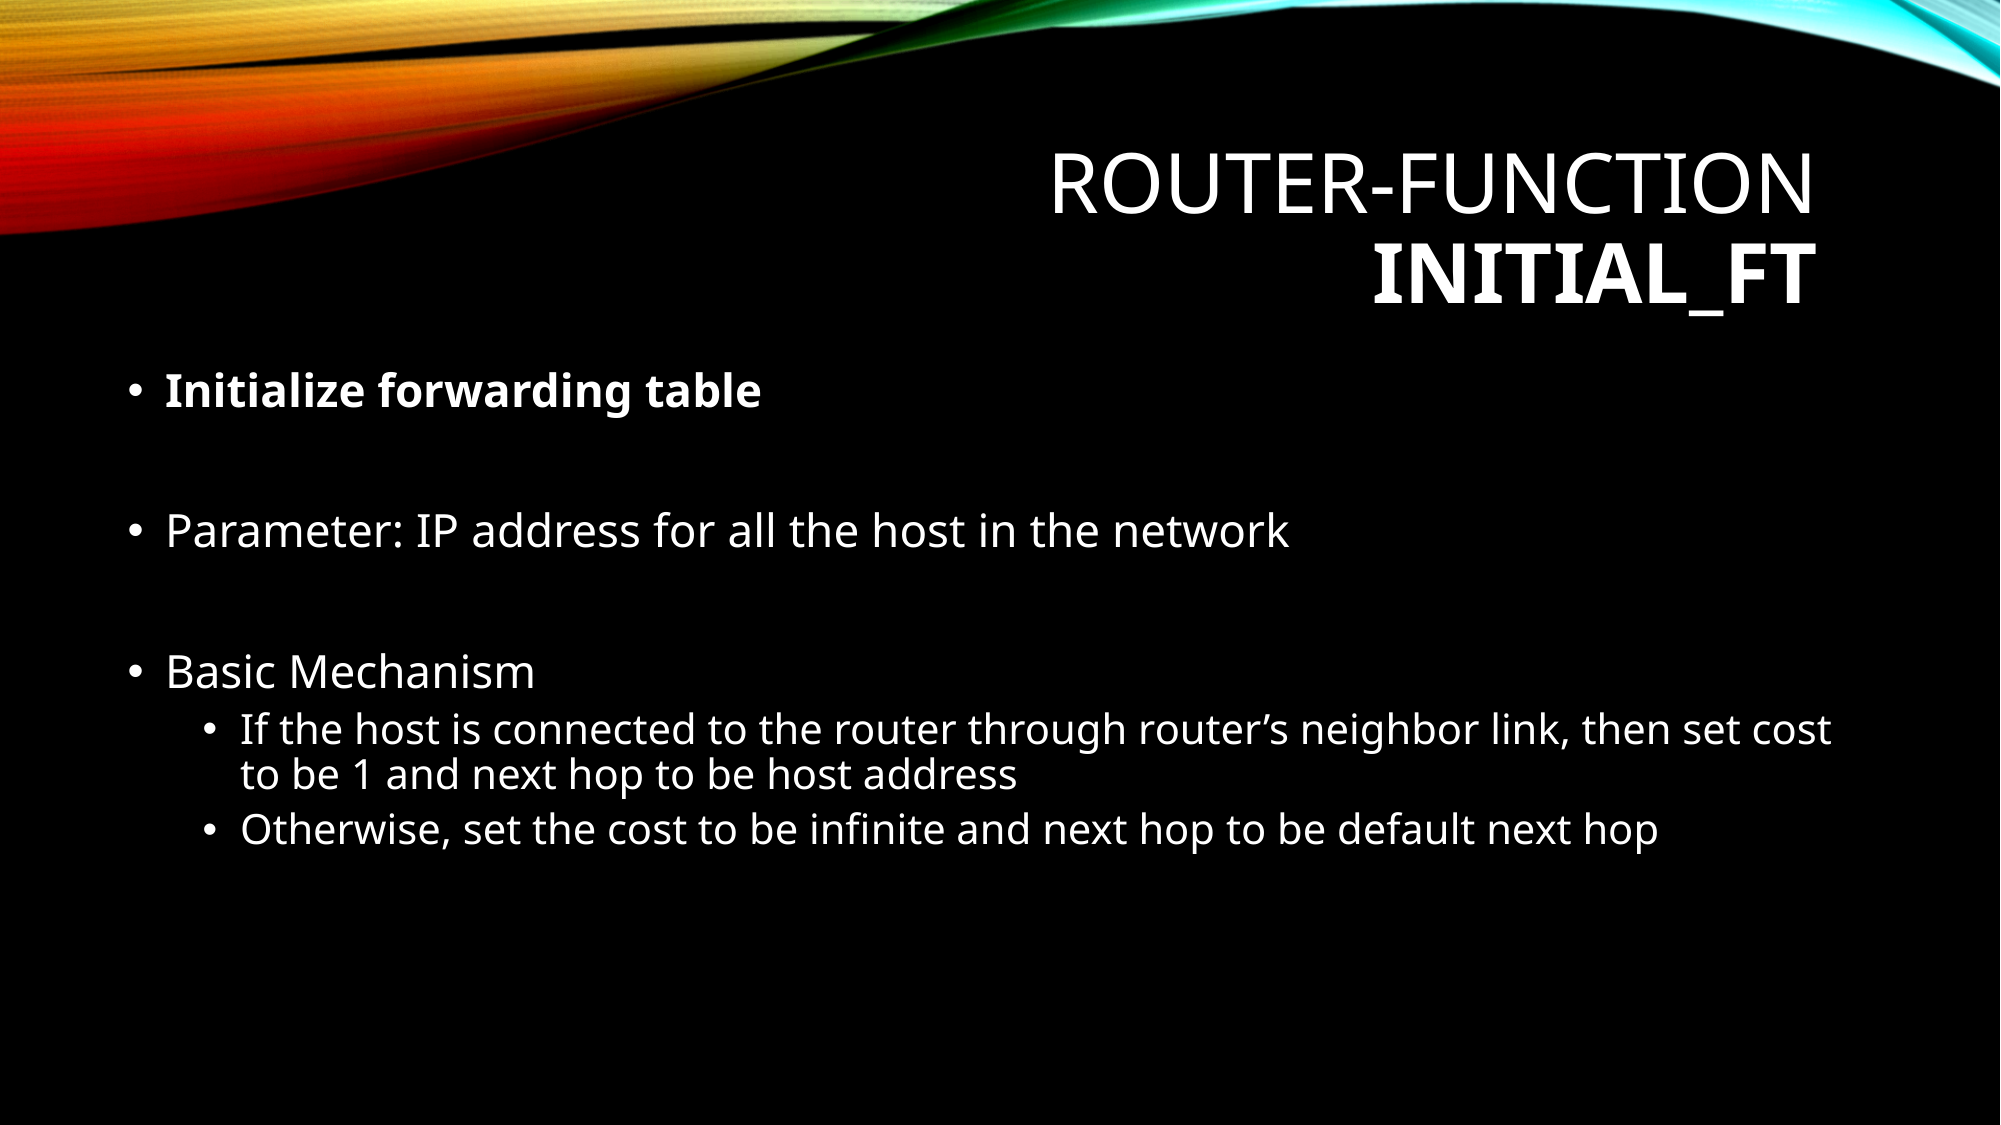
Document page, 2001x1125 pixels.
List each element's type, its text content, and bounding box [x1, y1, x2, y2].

picture [0, 0, 2000, 237]
list Initialize forwarding table Parameter: IP address for all the host in the network Basic Mechanism If the host is connected to the router through router’s neighbor link, then set cost to be 1 and next hop to be host address Otherwise, set the cost to be infinite and next hop to be default next hop [112, 360, 1888, 1021]
title Router-Function Initial_FT [474, 125, 1834, 338]
